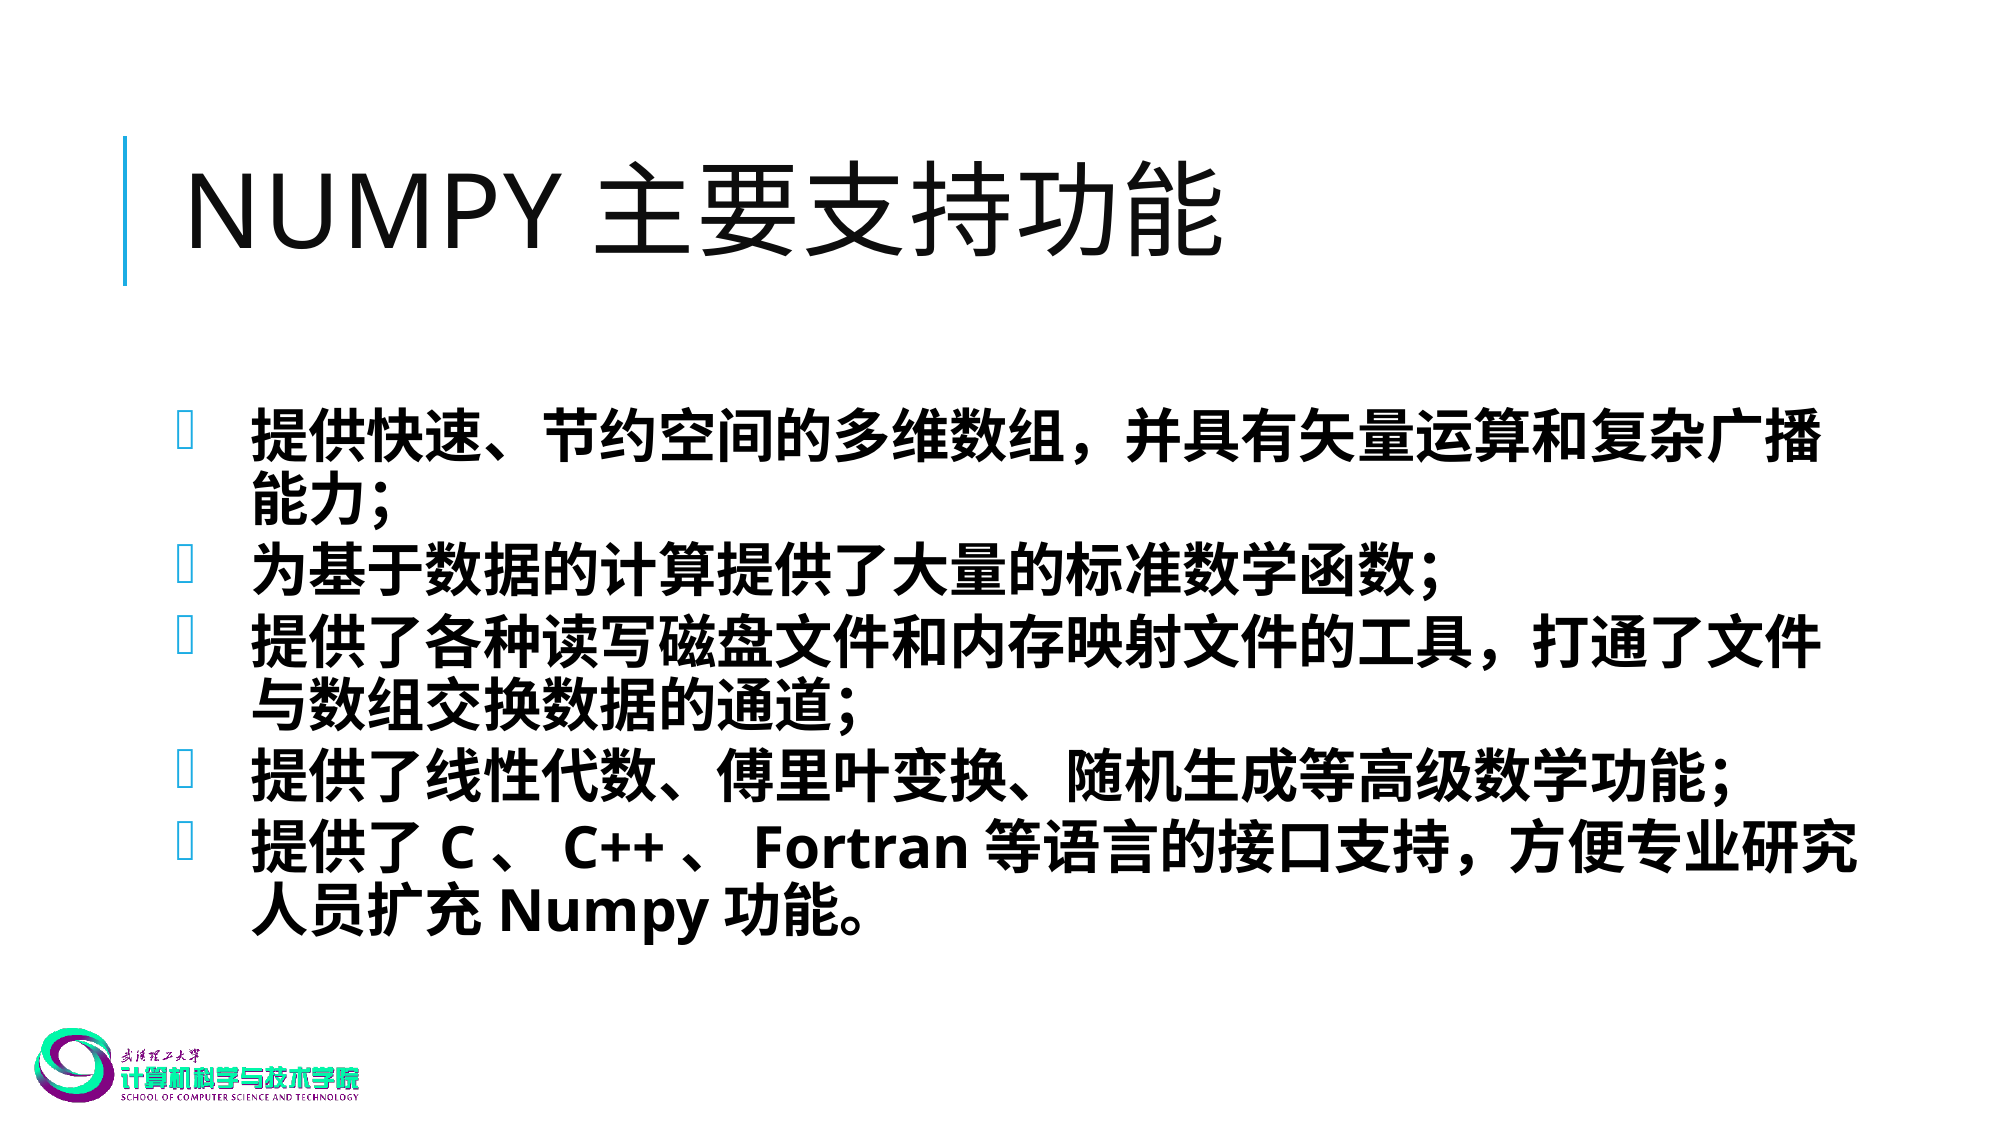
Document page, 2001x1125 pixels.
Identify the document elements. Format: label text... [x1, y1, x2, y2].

list 提供快速、节约空间的多维数组，并具有矢量运算和复杂广播能力； 为基于数据的计算提供了大量的标准数学函数； 提供了各种读写磁盘文件和内存映射文件的工具，打通了文件与数组交换数据的通道； 提供了线性代数、傅里叶变换、随机生成等高级数学功能； 提供了C、C++、Fortran等语言的接口支持，方便专业研究人员扩充Numpy功能。 [168, 399, 1873, 964]
title Numpy主要支持功能 [168, 96, 1763, 342]
picture [0, 962, 397, 1125]
